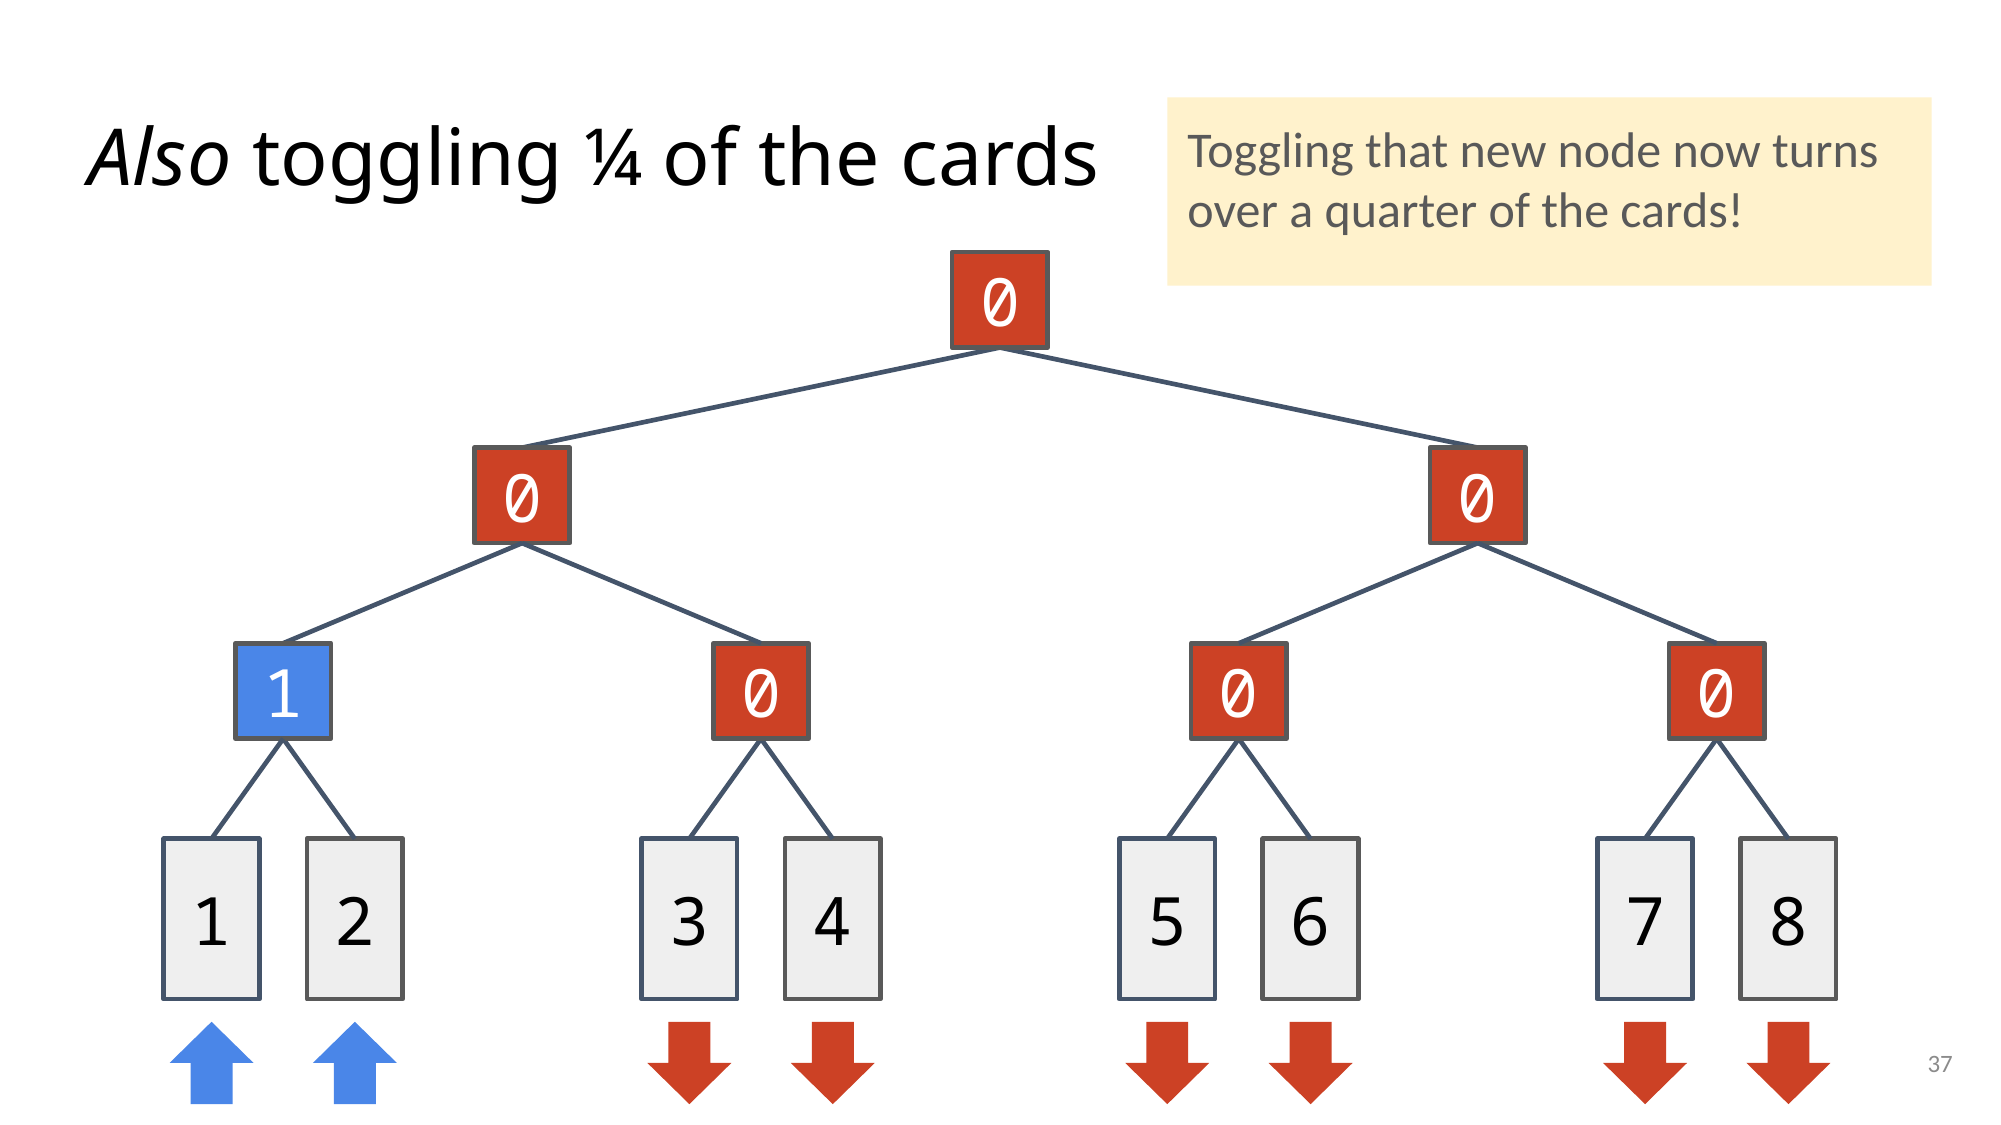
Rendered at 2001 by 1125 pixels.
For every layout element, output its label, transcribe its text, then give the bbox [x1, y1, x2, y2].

text_box [1125, 1021, 1210, 1105]
text_box 6 [1262, 838, 1359, 1000]
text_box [284, 738, 355, 839]
text_box 0 [713, 643, 809, 738]
text_box [1746, 1021, 1831, 1105]
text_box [1478, 543, 1717, 644]
text_box 0 [474, 447, 570, 543]
text_box 0 [1430, 447, 1526, 543]
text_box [522, 347, 999, 448]
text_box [283, 543, 522, 644]
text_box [761, 738, 833, 839]
text_box 2 [307, 838, 403, 1000]
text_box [211, 738, 284, 839]
text_box [790, 1021, 875, 1105]
slide_number 37 [1853, 1019, 1974, 1106]
text_box 3 [641, 838, 738, 1000]
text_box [1167, 738, 1238, 839]
text_box 5 [1119, 838, 1215, 1000]
text_box [647, 1021, 732, 1105]
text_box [1644, 738, 1716, 839]
text_box [312, 1021, 397, 1105]
text_box [1603, 1021, 1688, 1105]
text_box 0 [952, 251, 1048, 347]
text_box 8 [1740, 838, 1837, 1000]
text_box [169, 1021, 254, 1105]
text_box [1268, 1021, 1353, 1105]
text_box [522, 543, 762, 644]
text_box 1 [163, 838, 260, 1000]
text_box Toggling that new node now turns over a quarter of the cards! [1167, 97, 1932, 286]
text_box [1238, 738, 1311, 839]
text_box 7 [1597, 838, 1693, 1000]
text_box 4 [784, 838, 881, 1000]
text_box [999, 347, 1478, 448]
text_box 1 [235, 643, 331, 738]
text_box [1238, 543, 1478, 644]
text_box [689, 738, 761, 839]
text_box 0 [1191, 643, 1287, 738]
title Also toggling ¼ of the cards [68, 97, 1167, 223]
text_box 0 [1668, 643, 1765, 738]
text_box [1716, 738, 1789, 839]
